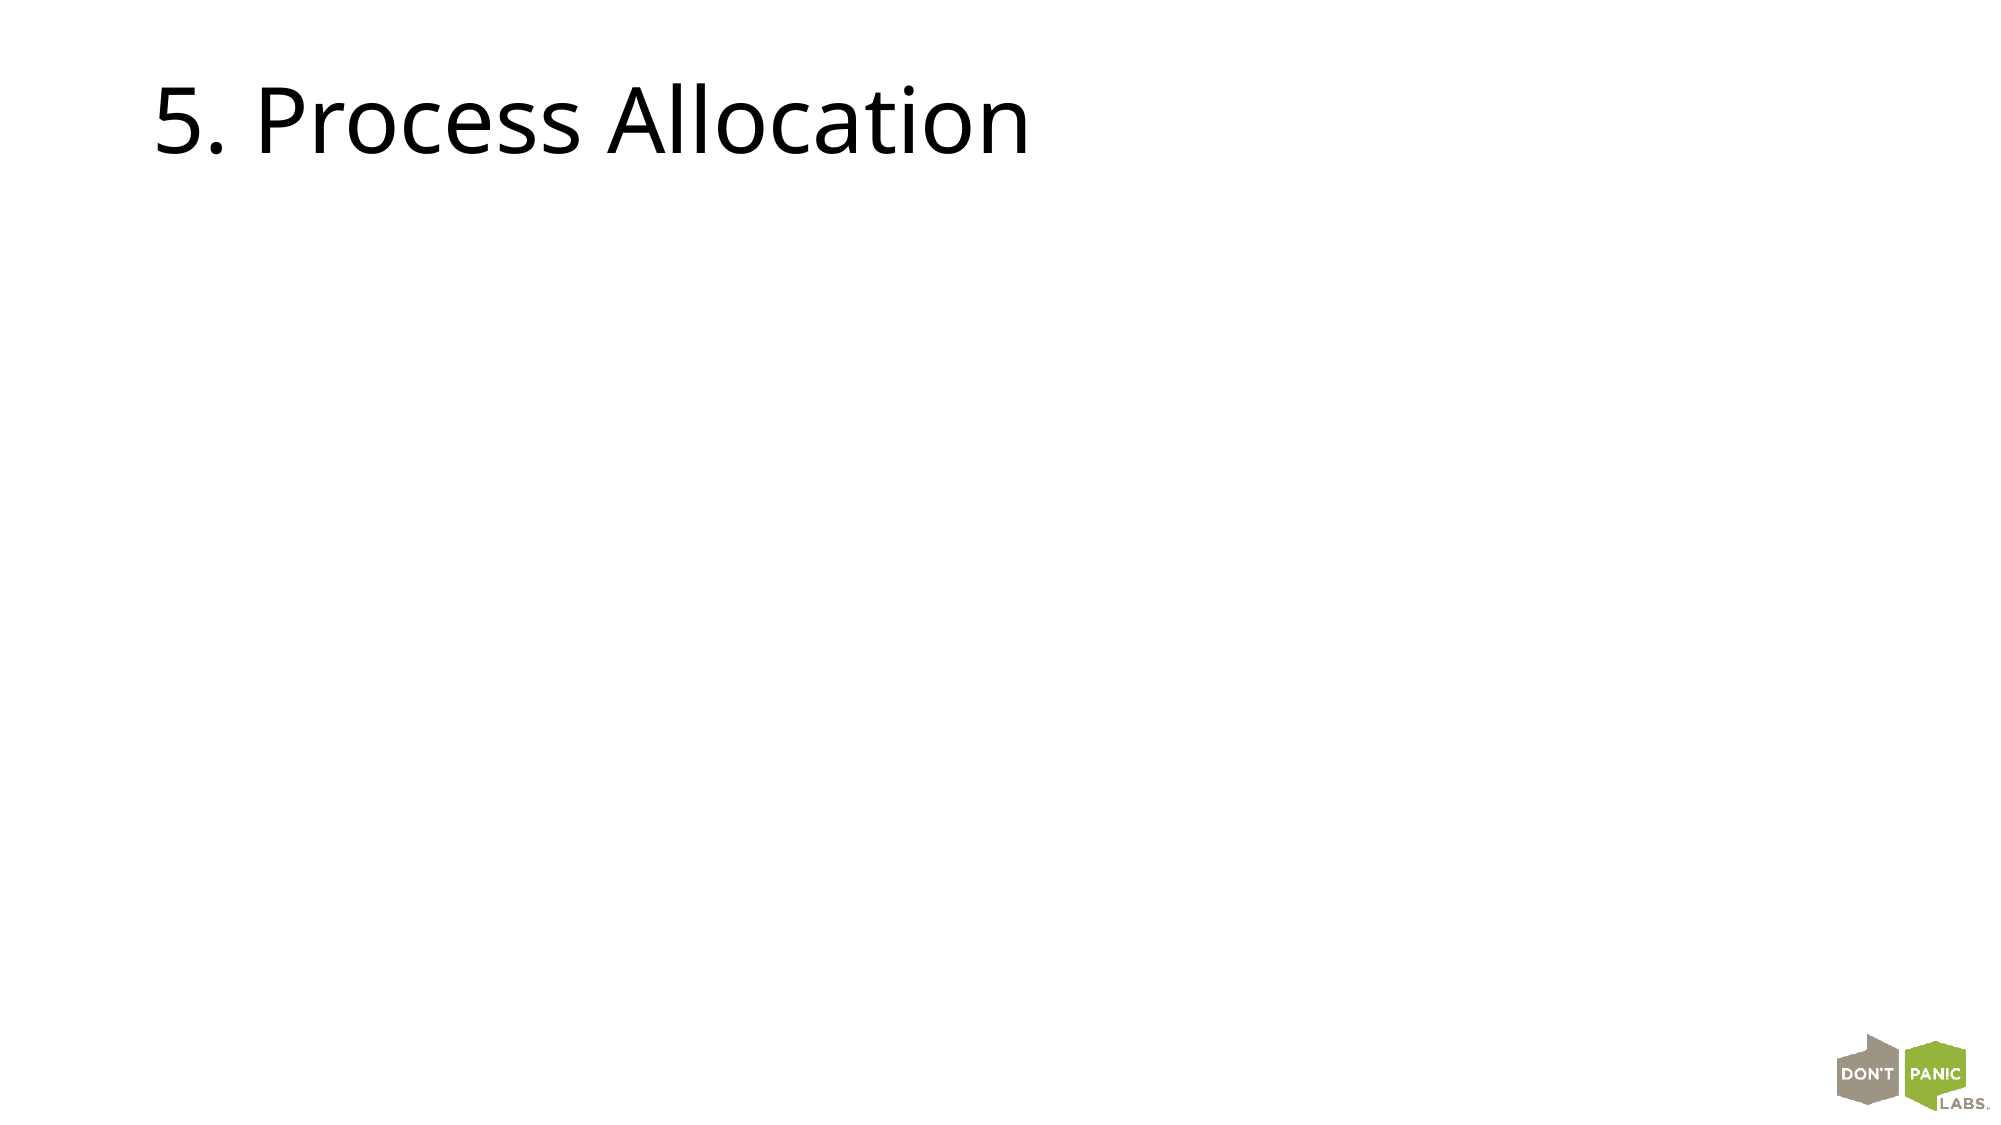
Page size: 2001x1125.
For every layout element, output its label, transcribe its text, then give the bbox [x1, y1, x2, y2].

picture [1837, 1034, 1990, 1111]
title 5. Process Allocation [137, 59, 1863, 187]
